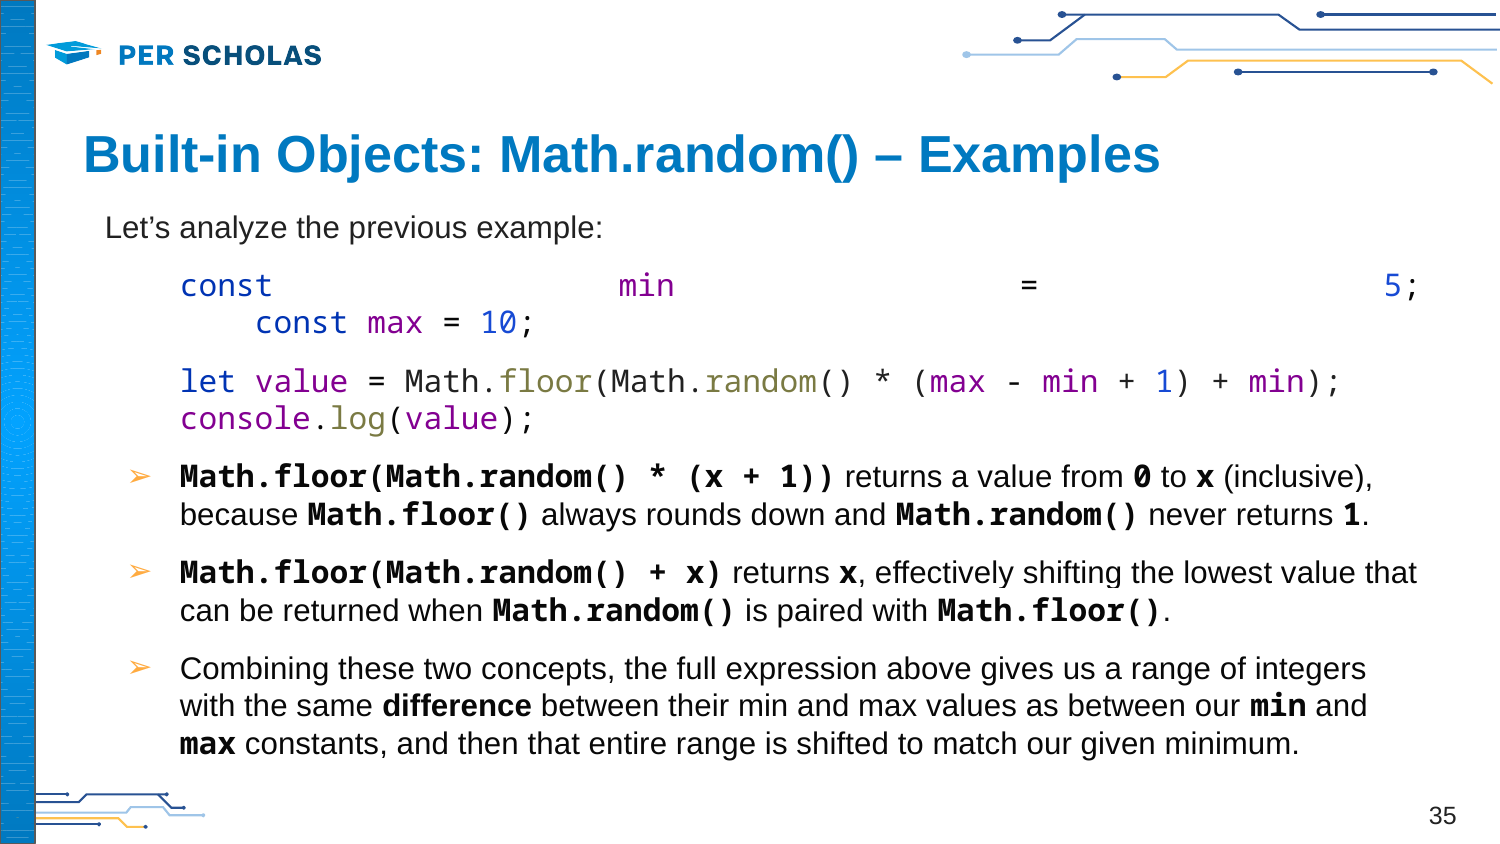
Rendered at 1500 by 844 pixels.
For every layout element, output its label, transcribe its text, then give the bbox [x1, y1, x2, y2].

title Built-in Objects: Math.random() – Examples [72, 108, 1404, 196]
picture [36, 17, 339, 83]
slide_number ‹#› [1395, 768, 1491, 836]
list Let’s analyze the previous example: const min = 5; const max = 10; let value = Math.floor(Math.random() * (max - min + 1) + min); console.log(value); Math.floor(Math.random() * (x + 1)) returns a value from 0 to x (inclusive), because Math.floor() always rounds down and Math.random() never returns 1. Math.floor(Math.random() + x) returns x, effectively shifting the lowest value that can be returned when Math.random() is paired with Math.floor(). Combining these two concepts, the full expression above gives us a range of integers with the same difference between their min and max values as between our min and max constants, and then that entire range is shifted to match our given minimum. [93, 195, 1437, 781]
